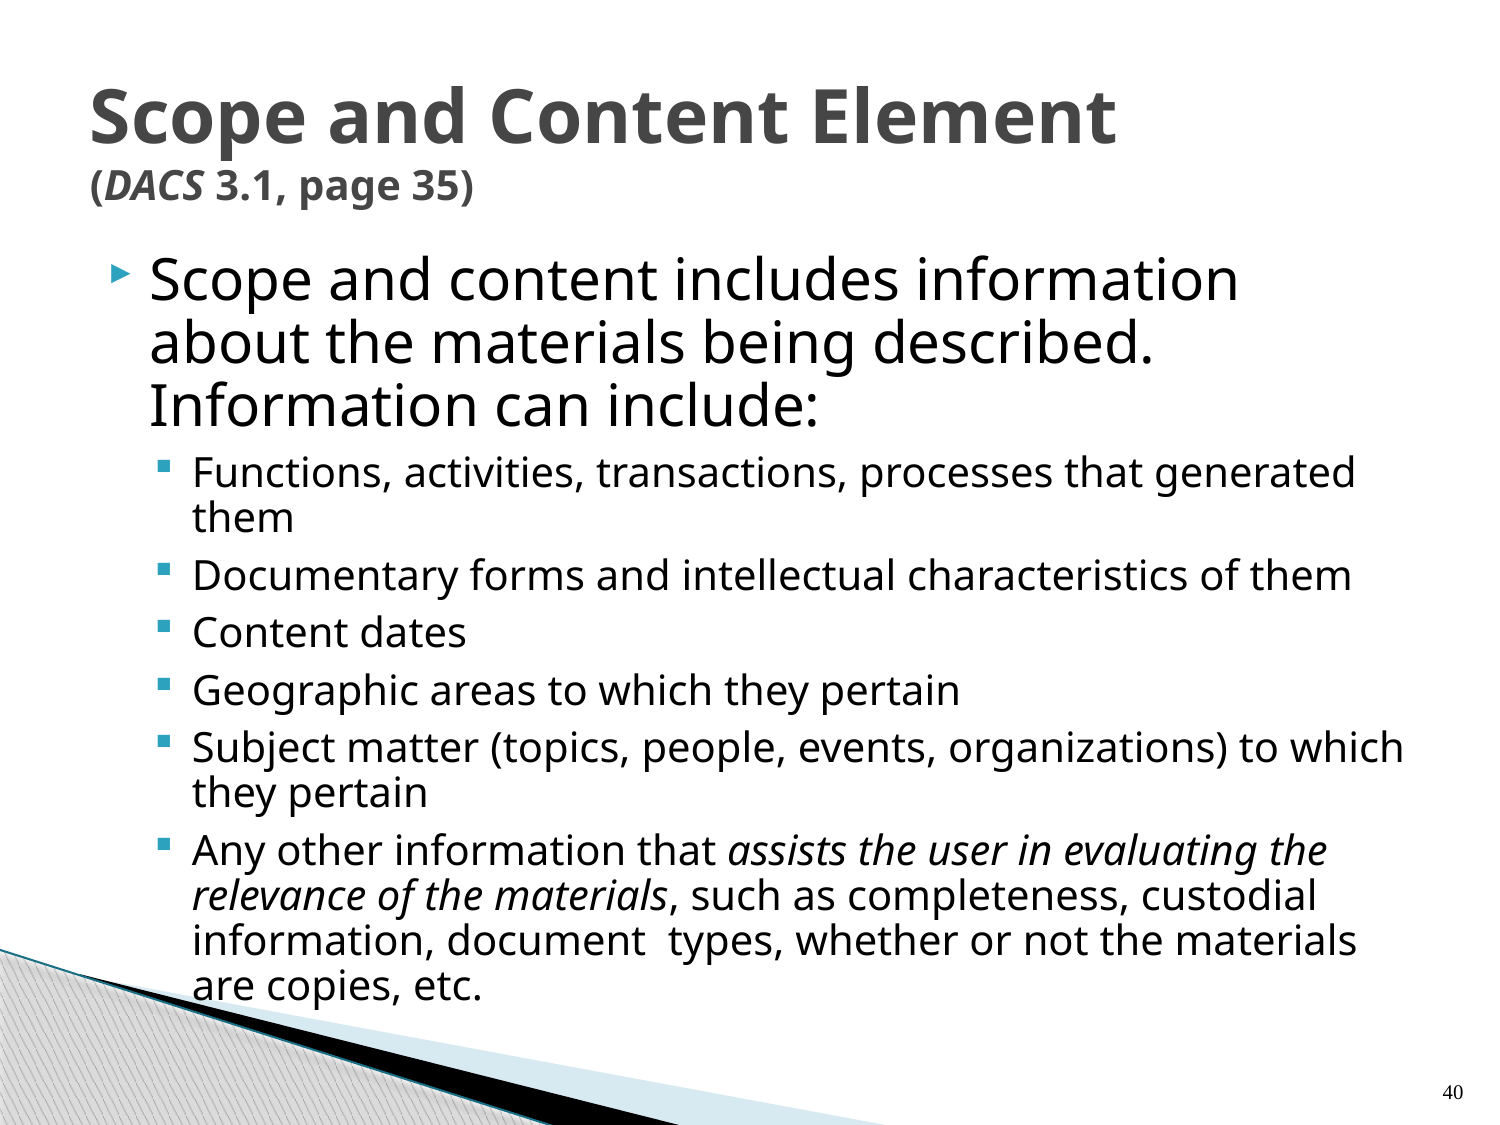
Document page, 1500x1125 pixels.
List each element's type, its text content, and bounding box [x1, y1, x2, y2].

title Scope and Content Element (DACS 3.1, page 35) [75, 45, 1425, 233]
slide_number 40 [1418, 1051, 1479, 1112]
list Scope and content includes information about the materials being described. Information can include: Functions, activities, transactions, processes that generated them Documentary forms and intellectual characteristics of them Content dates Geographic areas to which they pertain Subject matter (topics, people, events, organizations) to which they pertain Any other information that assists the user in evaluating the relevance of the materials, such as completeness, custodial information, document types, whether or not the materials are copies, etc. [74, 242, 1426, 1038]
